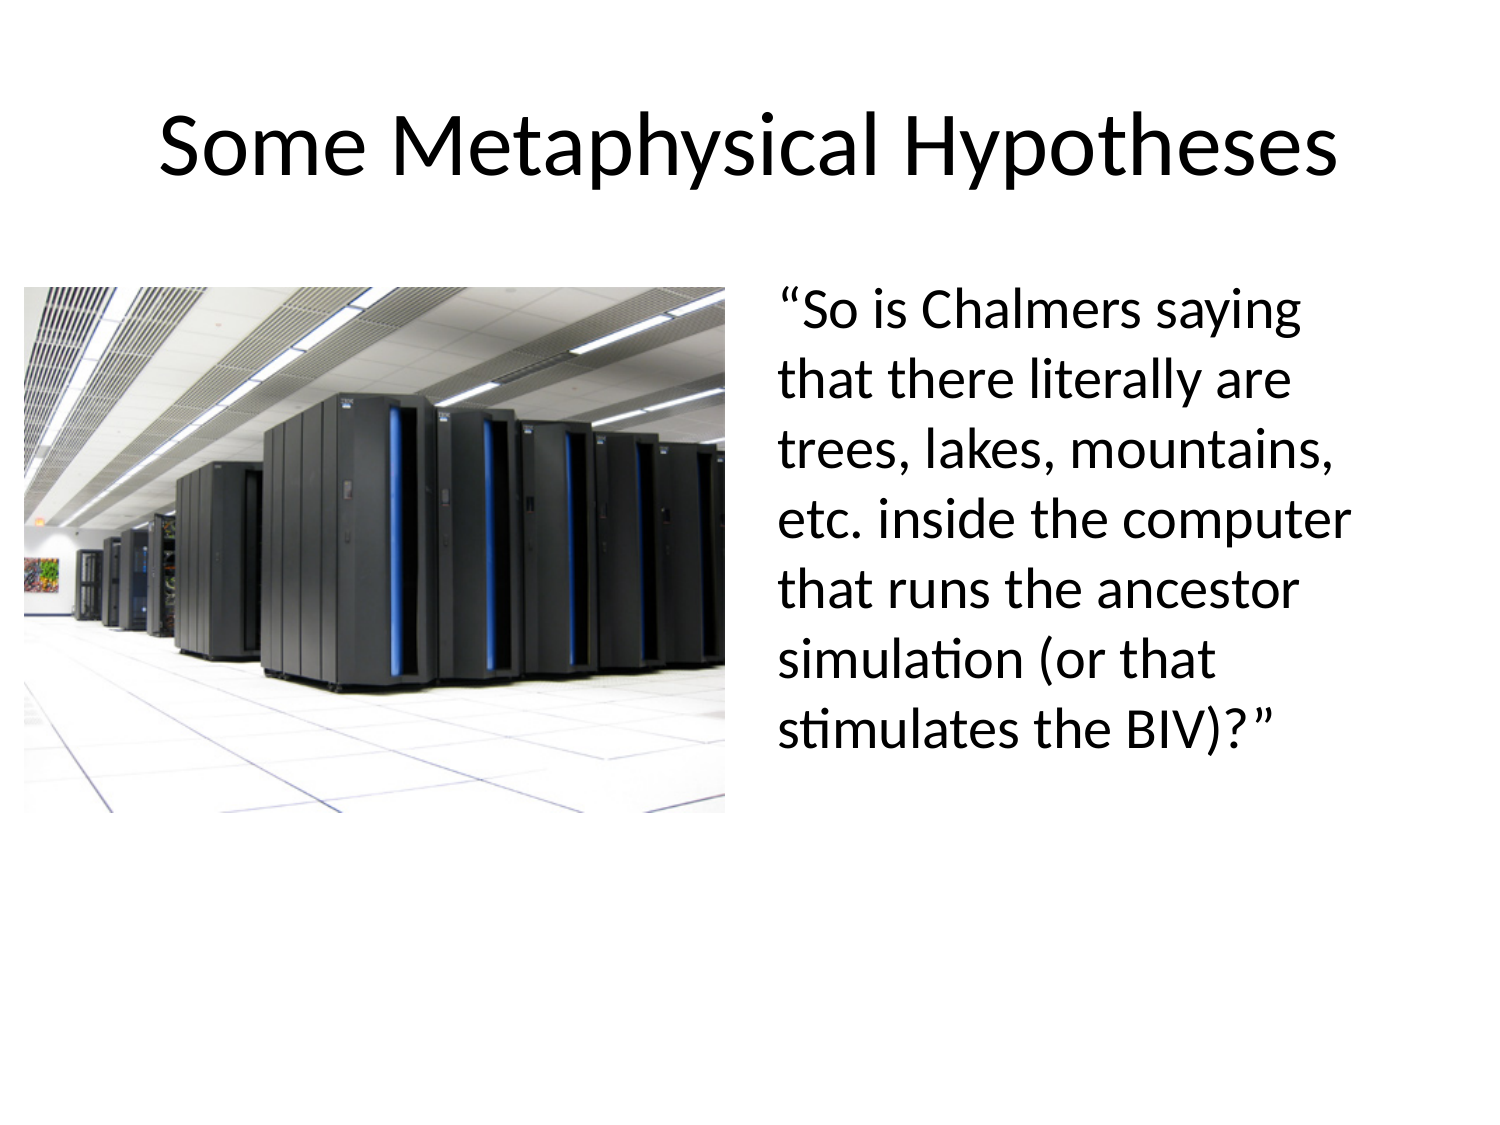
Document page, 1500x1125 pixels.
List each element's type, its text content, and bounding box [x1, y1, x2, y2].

list “So is Chalmers saying that there literally are trees, lakes, mountains, etc. inside the computer that runs the ancestor simulation (or that stimulates the BIV)?” [762, 262, 1425, 1005]
title Some Metaphysical Hypotheses [75, 45, 1425, 233]
picture [24, 287, 726, 813]
